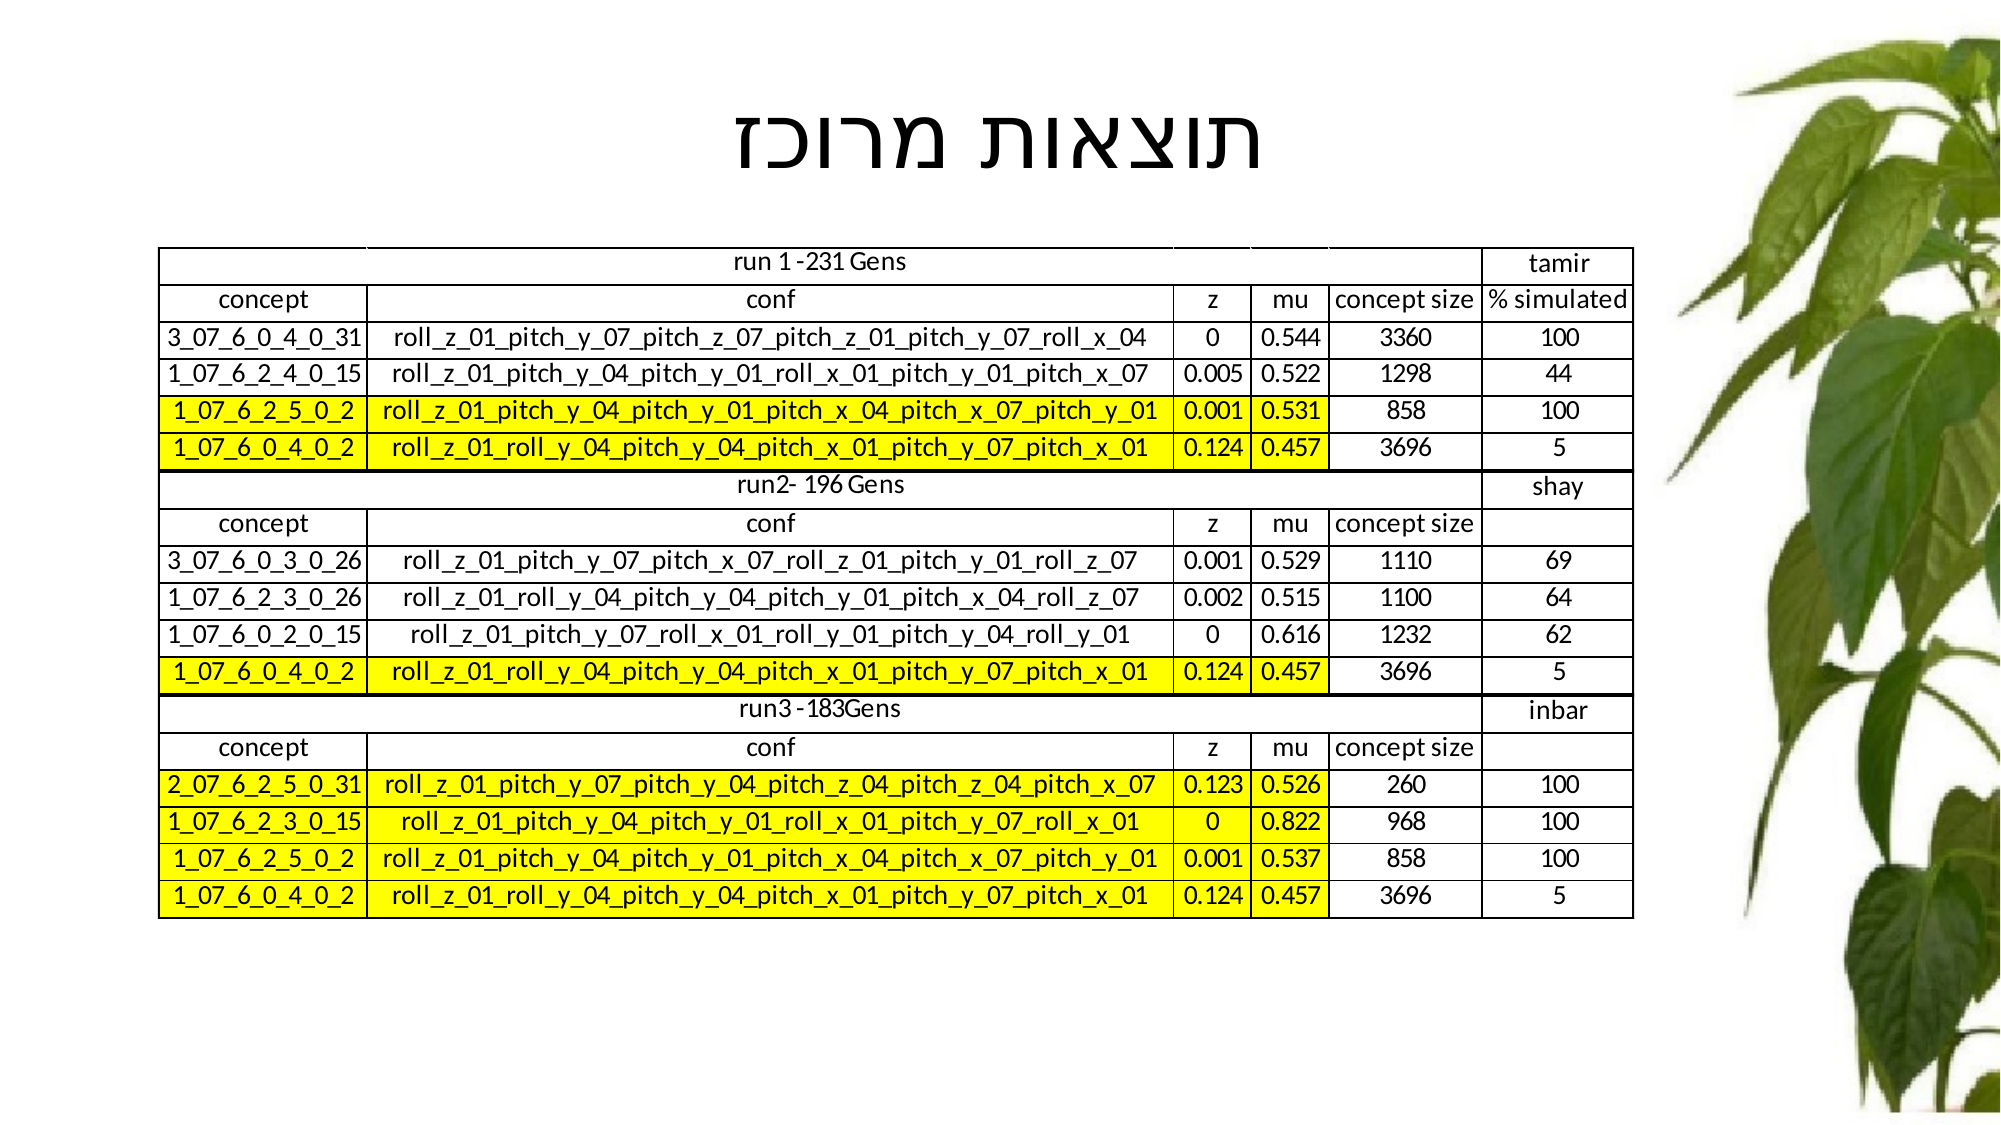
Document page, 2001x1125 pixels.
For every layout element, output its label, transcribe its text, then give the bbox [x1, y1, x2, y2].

title תוצאות מרוכז [99, 44, 1900, 233]
picture [0, 0, 2001, 1125]
